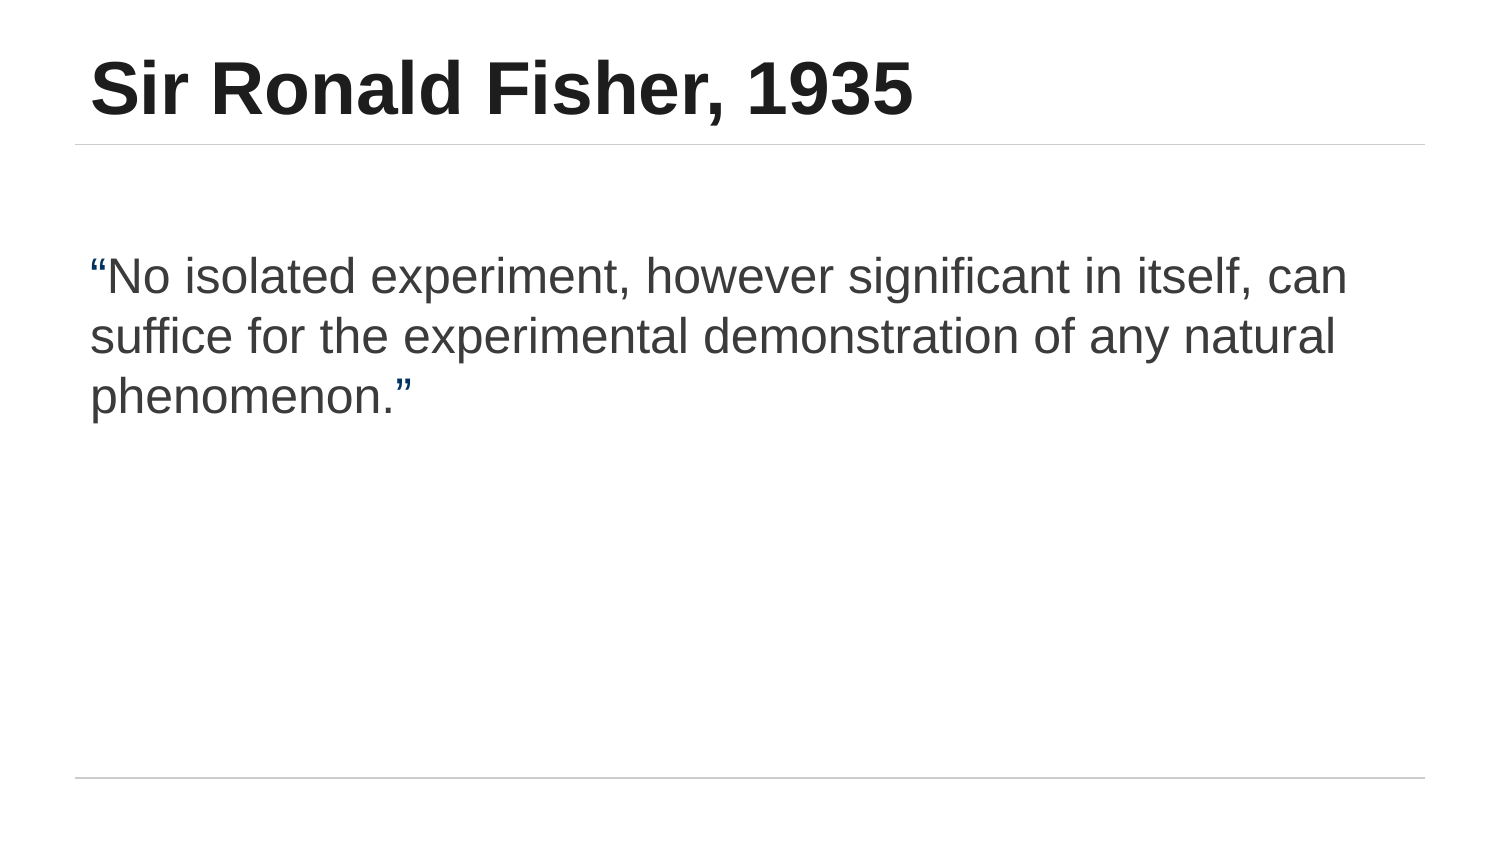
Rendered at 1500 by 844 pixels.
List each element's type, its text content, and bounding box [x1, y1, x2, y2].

title Sir Ronald Fisher, 1935 [75, 33, 1175, 145]
list “No isolated experiment, however significant in itself, can suffice for the experimental demonstration of any natural phenomenon.” [75, 228, 1425, 616]
